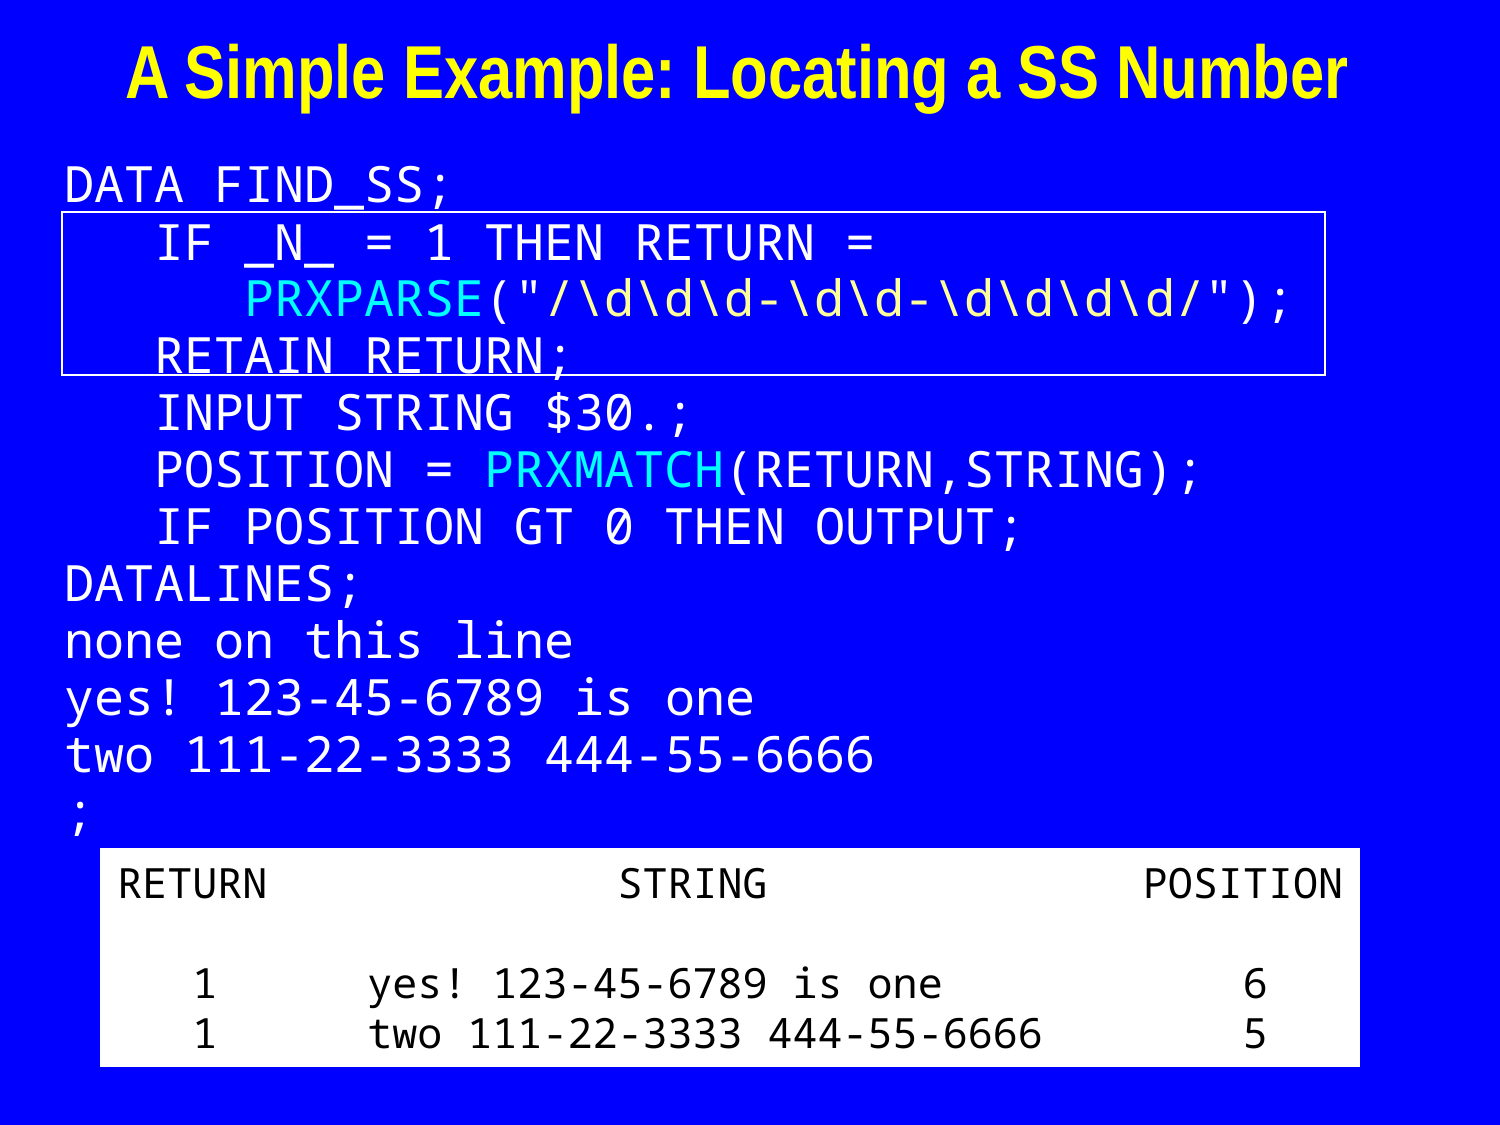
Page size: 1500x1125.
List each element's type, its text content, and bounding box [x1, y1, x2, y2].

text_box A Simple Example: Locating a SS Number [99, 0, 1375, 138]
text_box [97, 888, 102, 964]
text_box RETURN STRING POSITION 1 yes! 123-45-6789 is one 6 1 two 111-22-3333 444-55-6666 5 [102, 849, 1358, 1065]
text_box DATA FIND_SS; IF _N_ = 1 THEN RETURN = PRXPARSE("/\d\d\d-\d\d-\d\d\d\d/"); RETAIN RETURN; INPUT STRING $30.; POSITION = PRXMATCH(RETURN,STRING); IF POSITION GT 0 THEN OUTPUT; DATALINES; none on this line yes! 123-45-6789 is one two 111-22-3333 444-55-6666 ; [49, 149, 1413, 825]
text_box [62, 212, 1325, 375]
